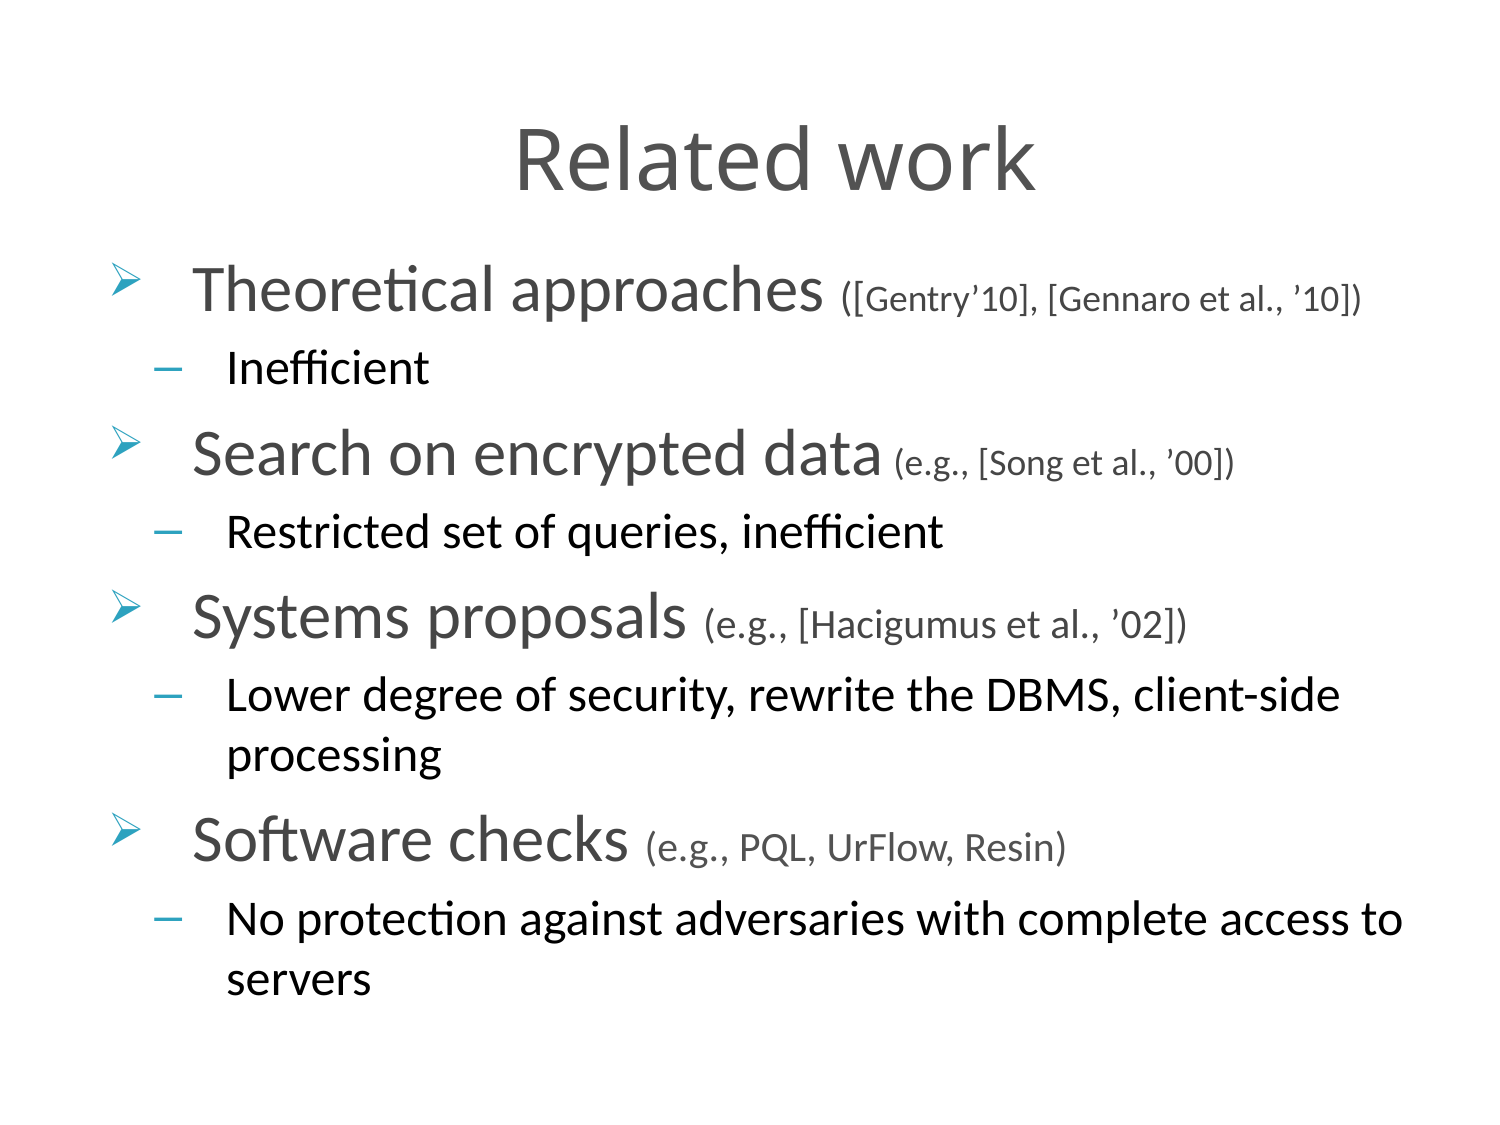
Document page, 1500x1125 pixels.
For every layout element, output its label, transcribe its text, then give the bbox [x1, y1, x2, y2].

list Theoretical approaches ([Gentry’10], [Gennaro et al., ’10]) Inefficient Search on encrypted data (e.g., [Song et al., ’00]) Restricted set of queries, inefficient Systems proposals (e.g., [Hacigumus et al., ’02]) Lower degree of security, rewrite the DBMS, client-side processing Software checks (e.g., PQL, UrFlow, Resin) No protection against adversaries with complete access to servers [75, 237, 1425, 1025]
text_box Related work [99, 62, 1450, 250]
